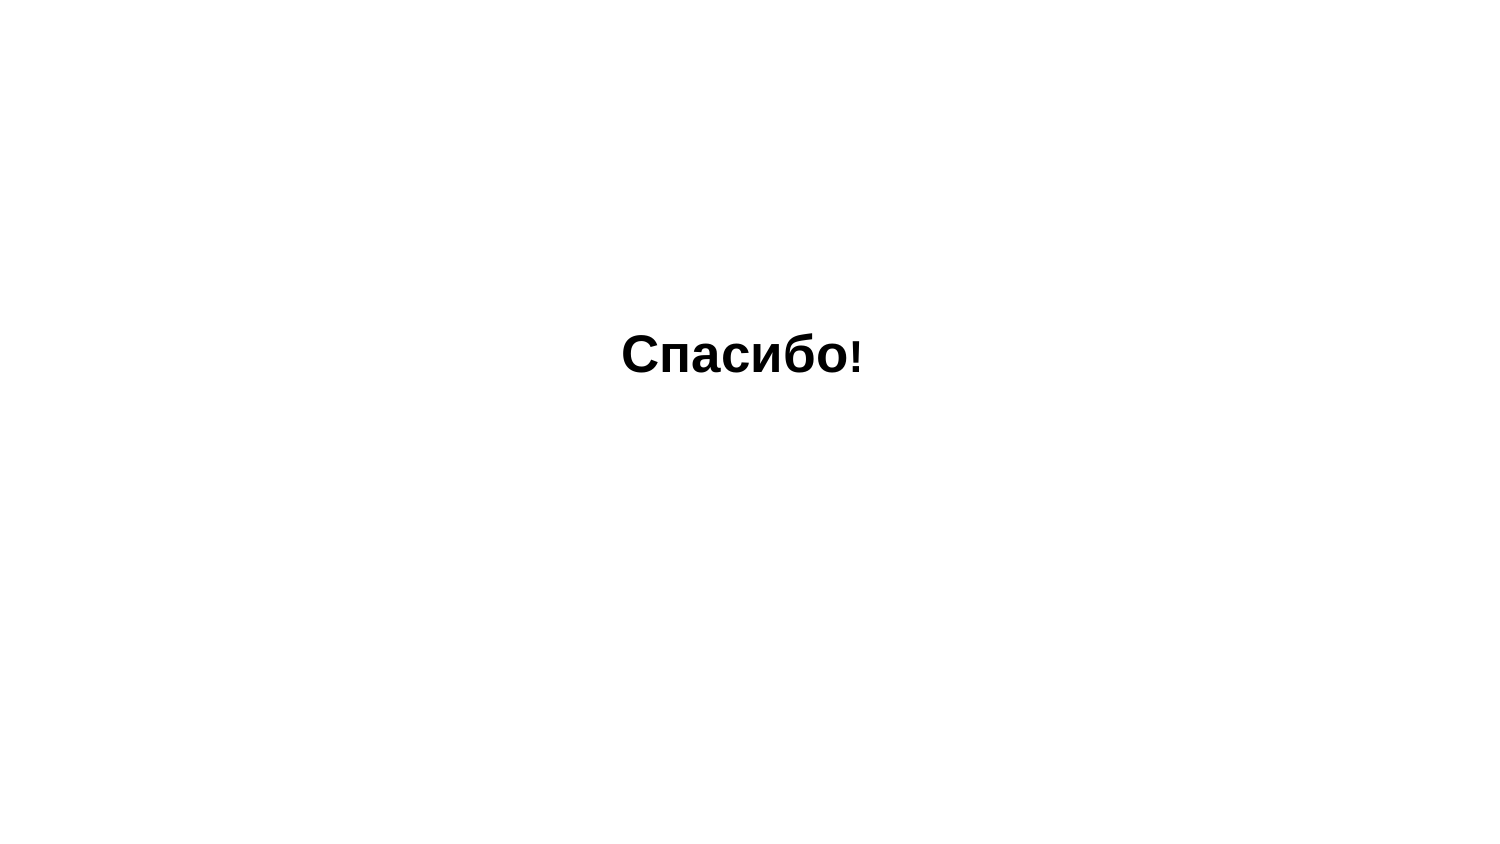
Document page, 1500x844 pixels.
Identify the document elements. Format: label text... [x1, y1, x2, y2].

title Спасибо! [43, 305, 1442, 399]
